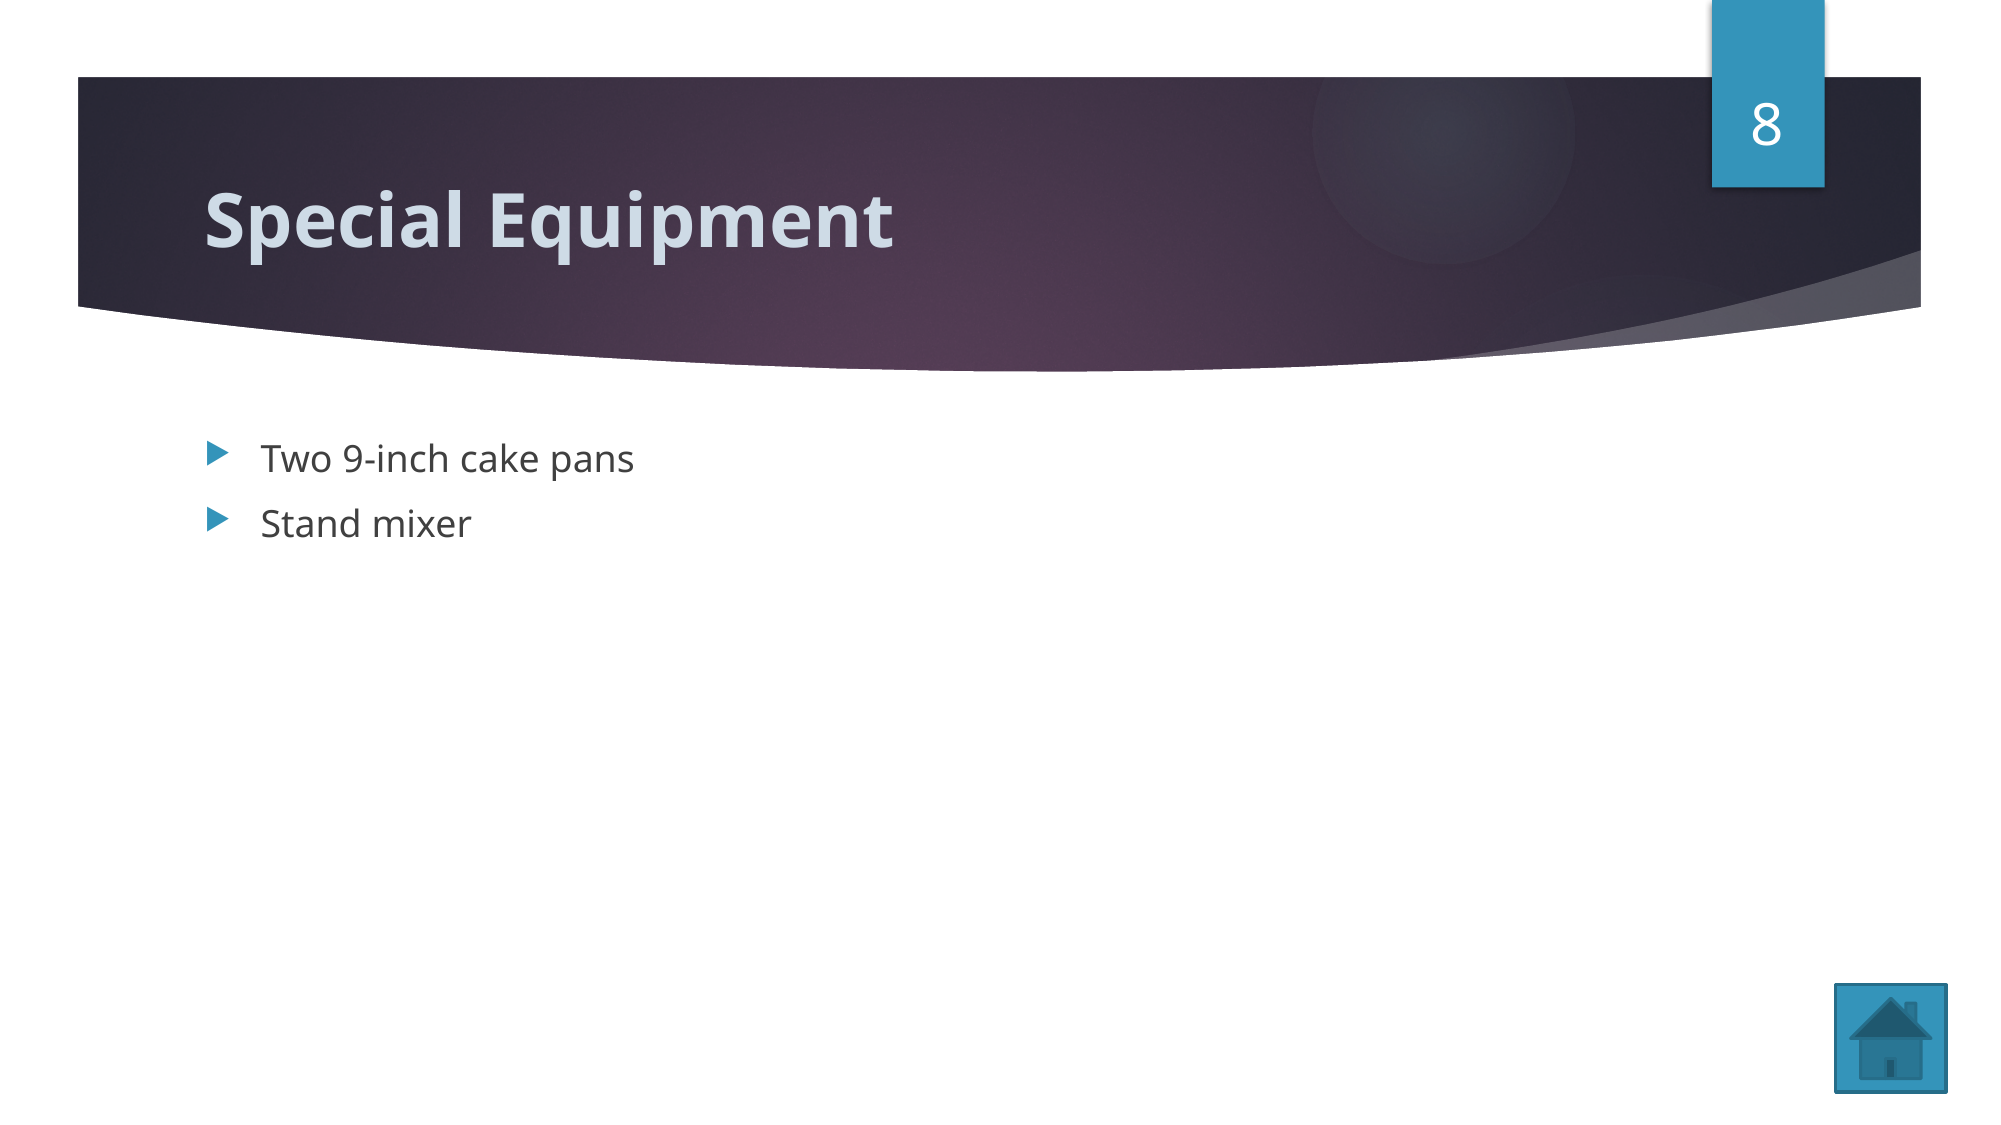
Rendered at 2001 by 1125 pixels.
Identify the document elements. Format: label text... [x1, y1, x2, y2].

text_box [1834, 983, 1948, 1094]
slide_number 8 [1698, 48, 1836, 175]
title Special Equipment [189, 159, 1627, 276]
list Two 9-inch cake pans Stand mixer [189, 427, 1638, 988]
